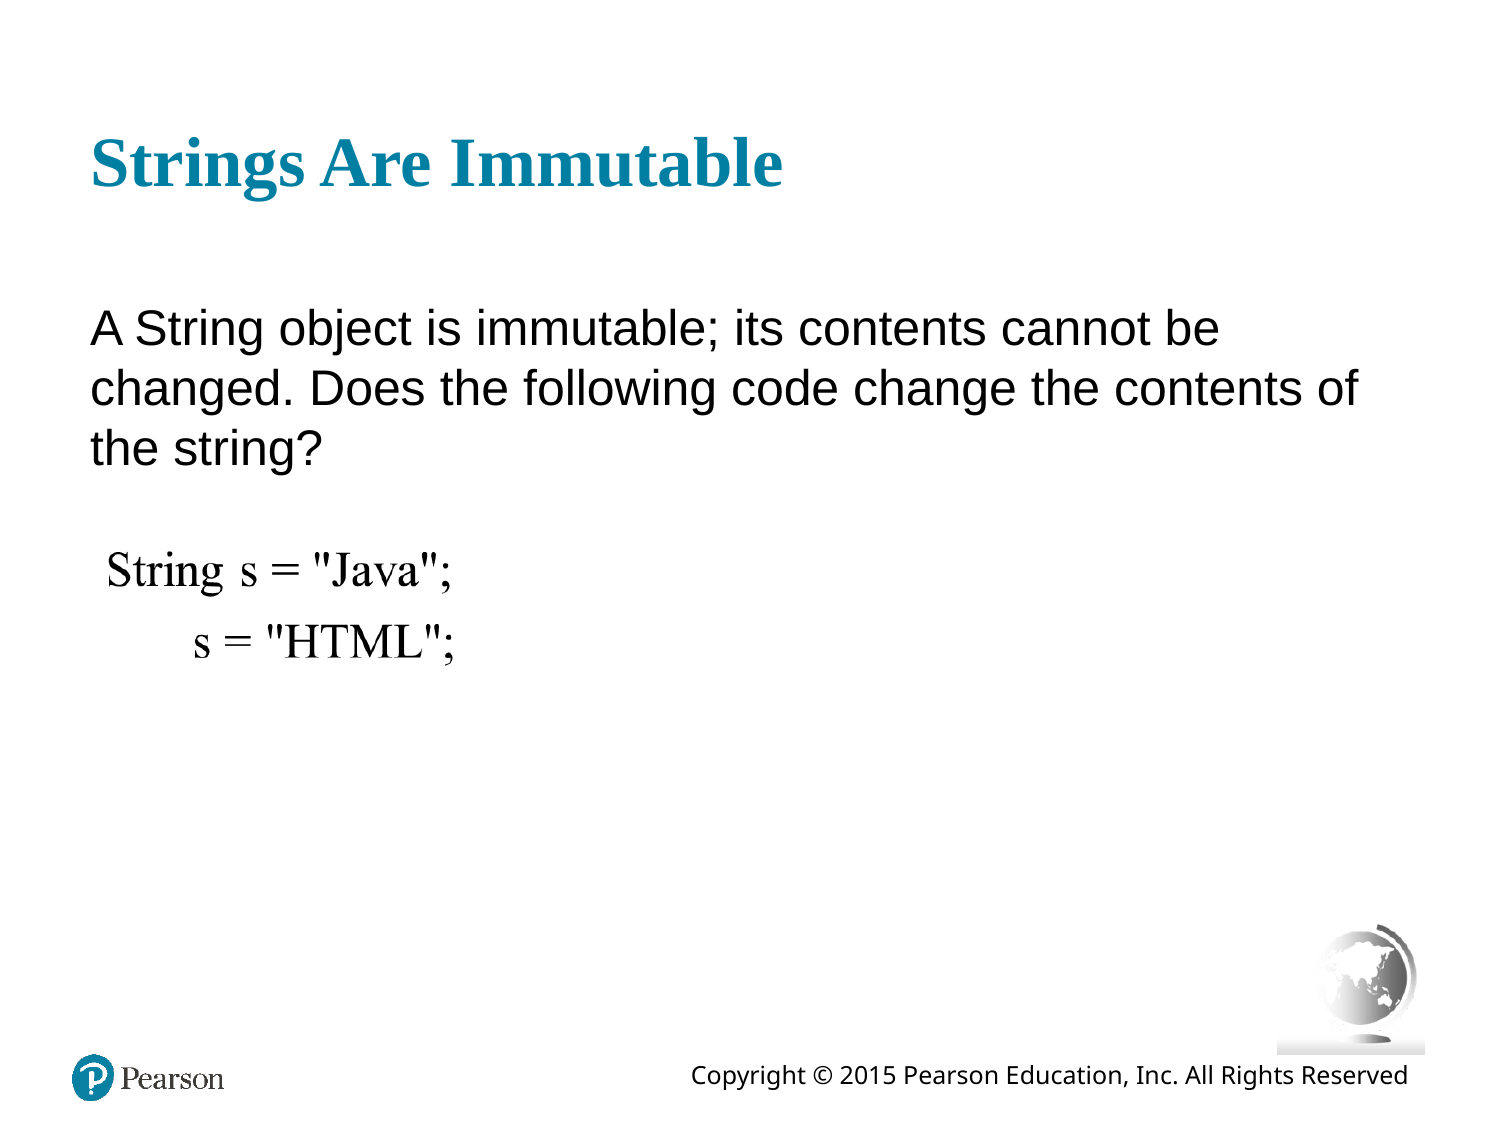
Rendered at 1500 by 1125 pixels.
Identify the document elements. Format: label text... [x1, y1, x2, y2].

picture [1277, 919, 1425, 1055]
picture [72, 1088, 82, 1101]
title Strings Are Immutable [75, 35, 1425, 216]
picture [72, 1054, 88, 1070]
picture [99, 1054, 224, 1101]
picture [74, 521, 485, 699]
picture [81, 1063, 106, 1088]
list A String object is immutable; its contents cannot be changed. Does the following code change the contents of the string? [75, 280, 1425, 477]
